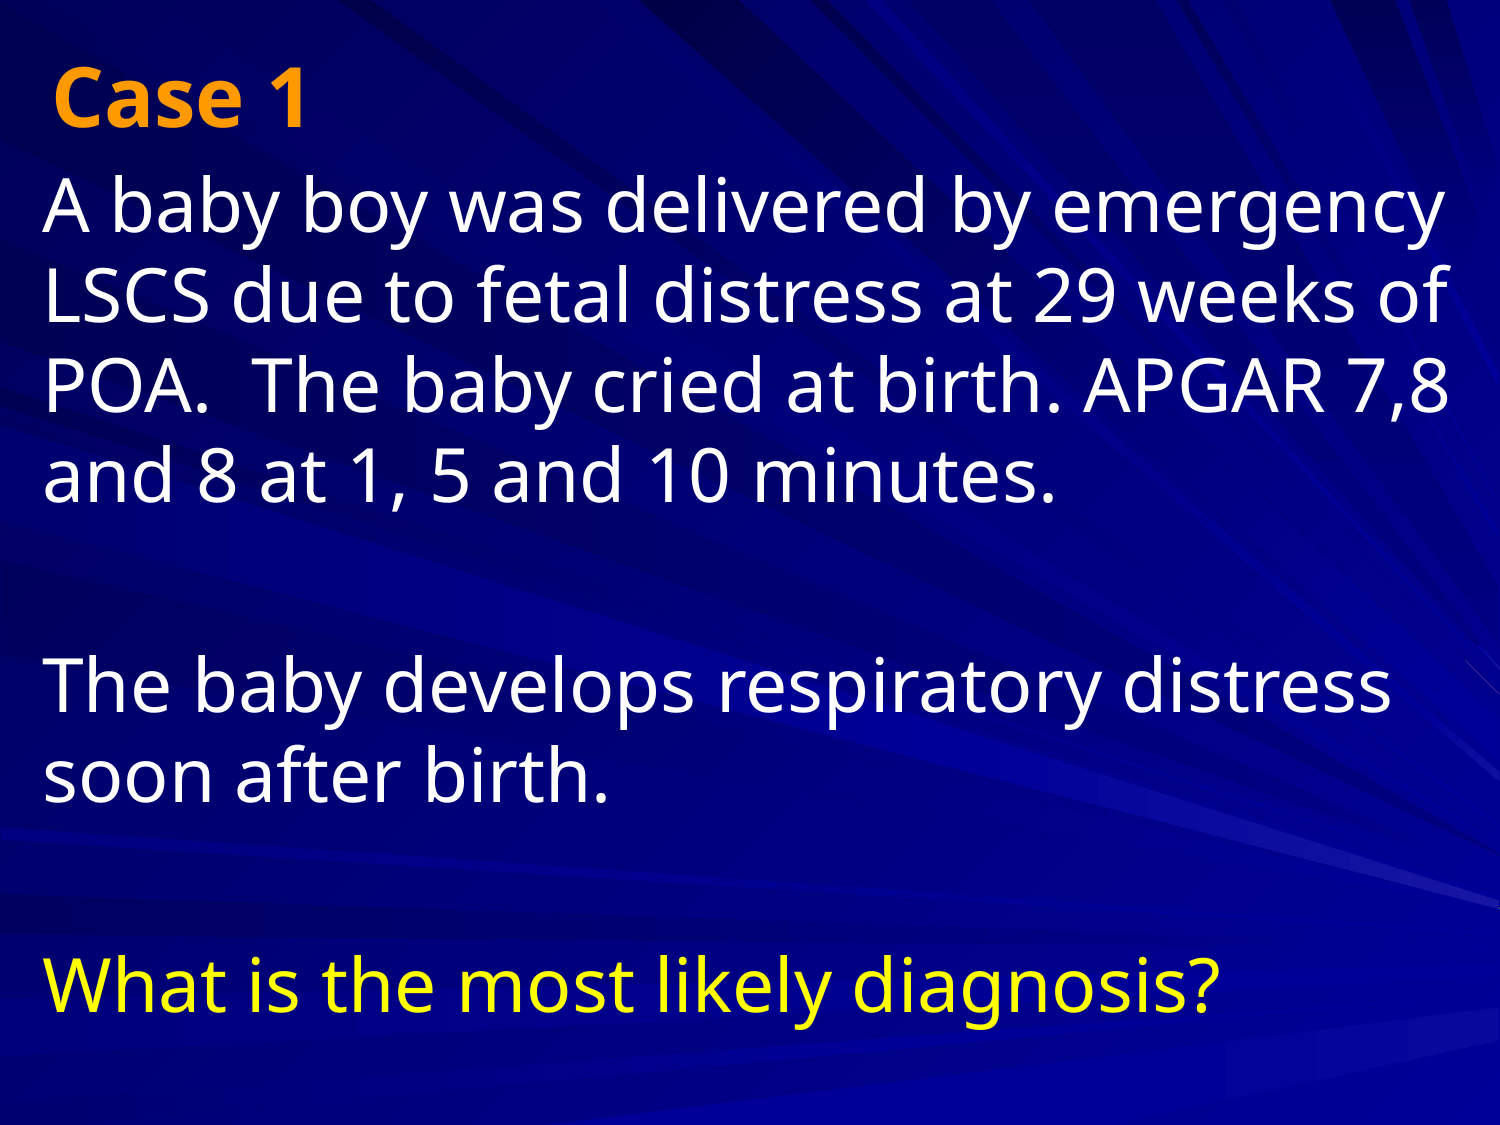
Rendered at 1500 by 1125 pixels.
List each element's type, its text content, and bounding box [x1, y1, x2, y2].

title Case 1 [36, 0, 1387, 149]
list A baby boy was delivered by emergency LSCS due to fetal distress at 29 weeks of POA. The baby cried at birth. APGAR 7,8 and 8 at 1, 5 and 10 minutes. The baby develops respiratory distress soon after birth. What is the most likely diagnosis? [27, 149, 1478, 1075]
